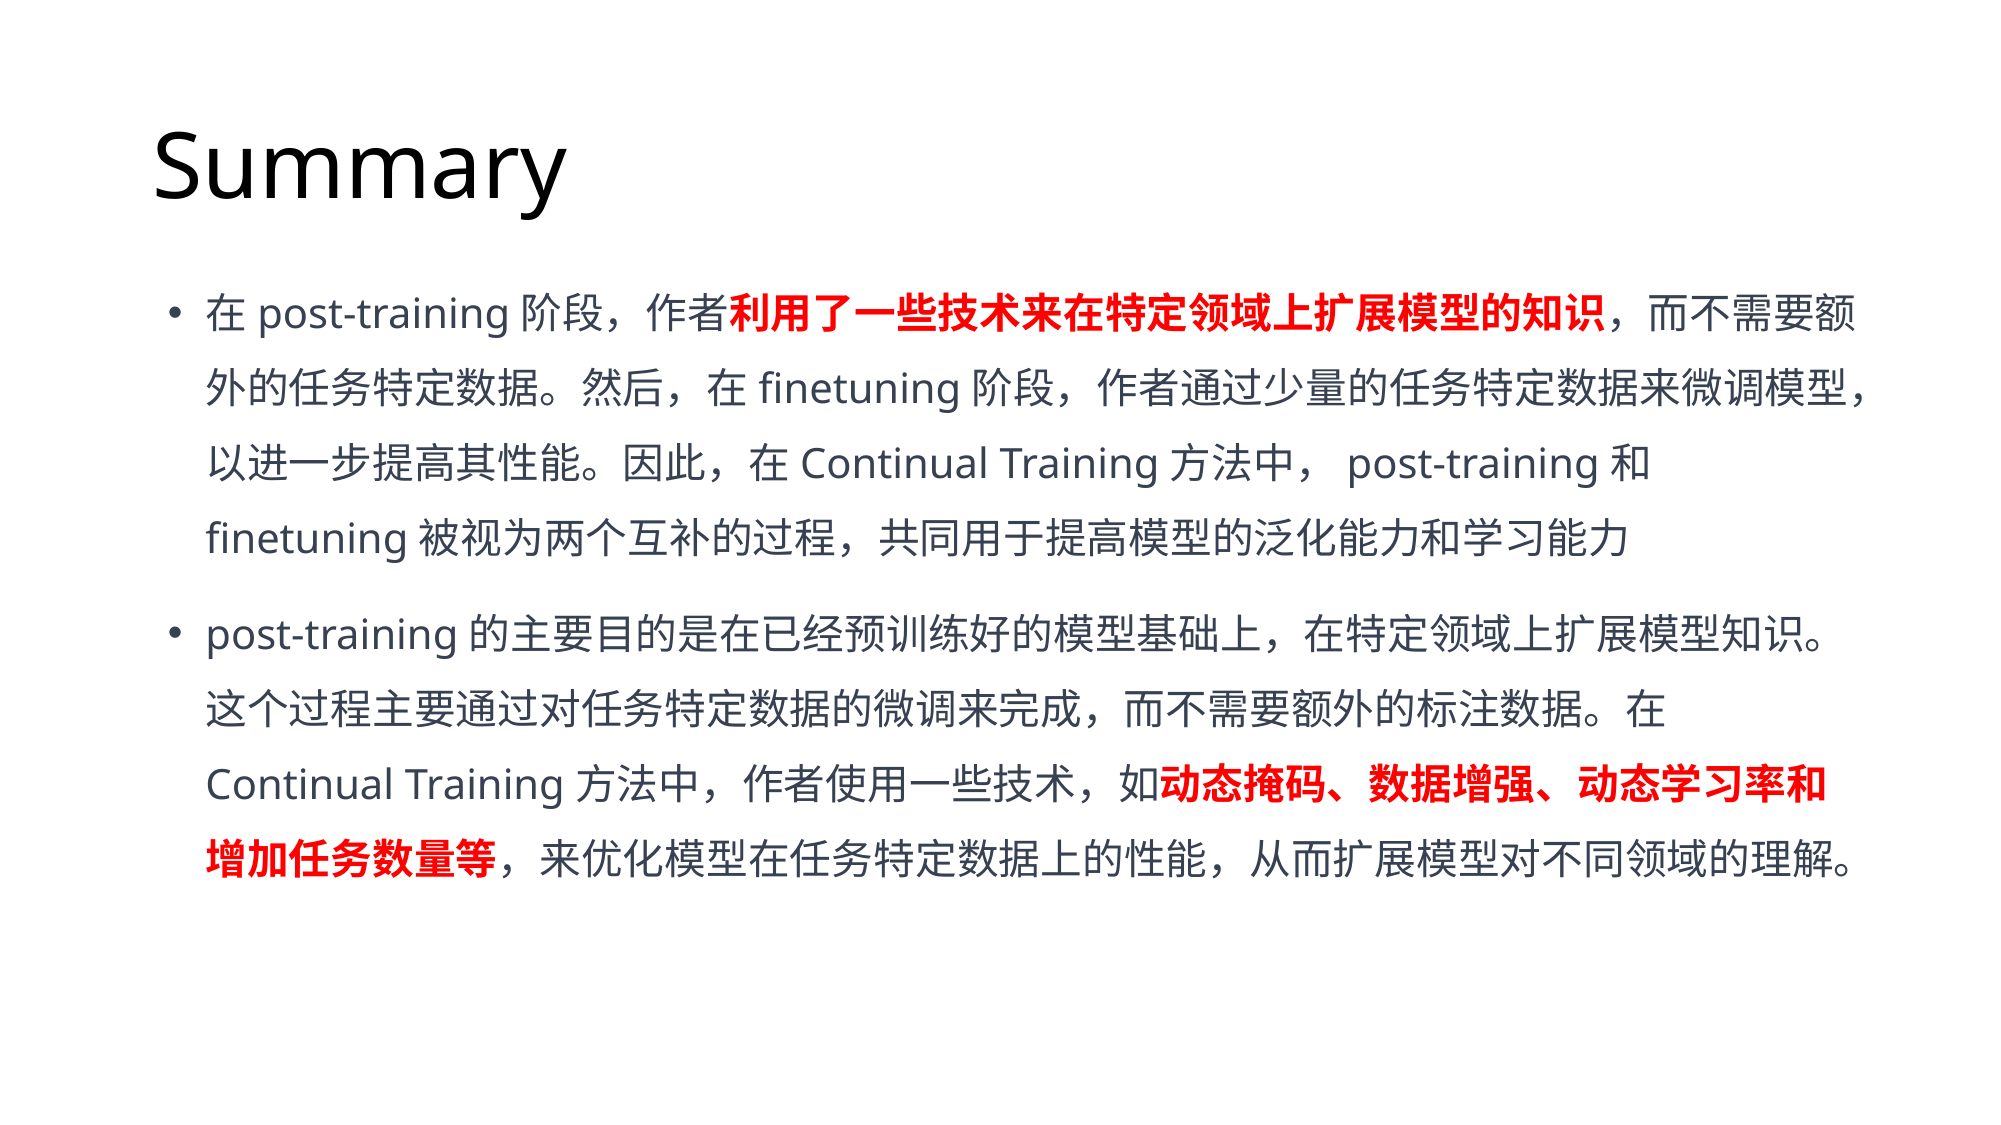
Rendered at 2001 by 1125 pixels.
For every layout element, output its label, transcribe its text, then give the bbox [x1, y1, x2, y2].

list 在post-training阶段，作者利用了一些技术来在特定领域上扩展模型的知识，而不需要额外的任务特定数据。然后，在finetuning阶段，作者通过少量的任务特定数据来微调模型，以进一步提高其性能。因此，在Continual Training方法中，post-training和finetuning被视为两个互补的过程，共同用于提高模型的泛化能力和学习能力 post-training的主要目的是在已经预训练好的模型基础上，在特定领域上扩展模型知识。这个过程主要通过对任务特定数据的微调来完成，而不需要额外的标注数据。在Continual Training方法中，作者使用一些技术，如动态掩码、数据增强、动态学习率和增加任务数量等，来优化模型在任务特定数据上的性能，从而扩展模型对不同领域的理解。 [153, 254, 1878, 969]
title Summary [137, 59, 1863, 278]
